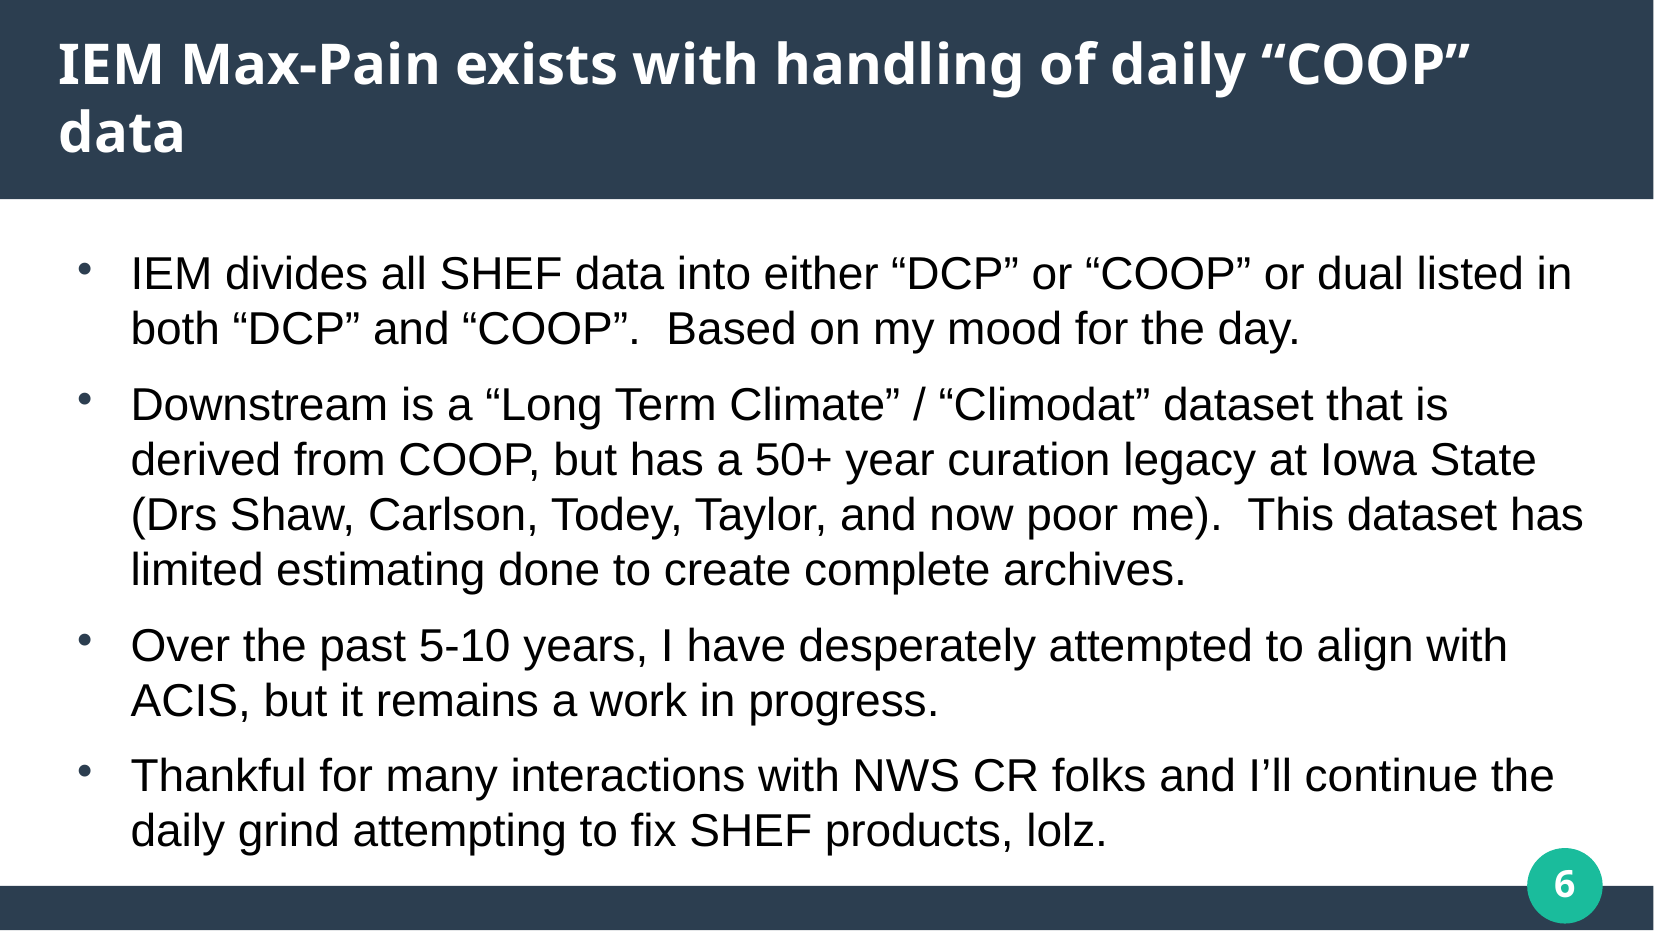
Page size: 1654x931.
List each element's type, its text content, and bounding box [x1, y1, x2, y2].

text_box IEM Max-Pain exists with handling of daily “COOP” data [59, 36, 1595, 155]
text_box IEM divides all SHEF data into either “DCP” or “COOP” or dual listed in both “DCP” and “COOP”. Based on my mood for the day. Downstream is a “Long Term Climate” / “Climodat” dataset that is derived from COOP, but has a 50+ year curation legacy at Iowa State (Drs Shaw, Carlson, Todey, Taylor, and now poor me). This dataset has limited estimating done to create complete archives. Over the past 5-10 years, I have desperately attempted to align with ACIS, but it remains a work in progress. Thankful for many interactions with NWS CR folks and I’ll continue the daily grind attempting to fix SHEF products, lolz. [59, 243, 1595, 864]
